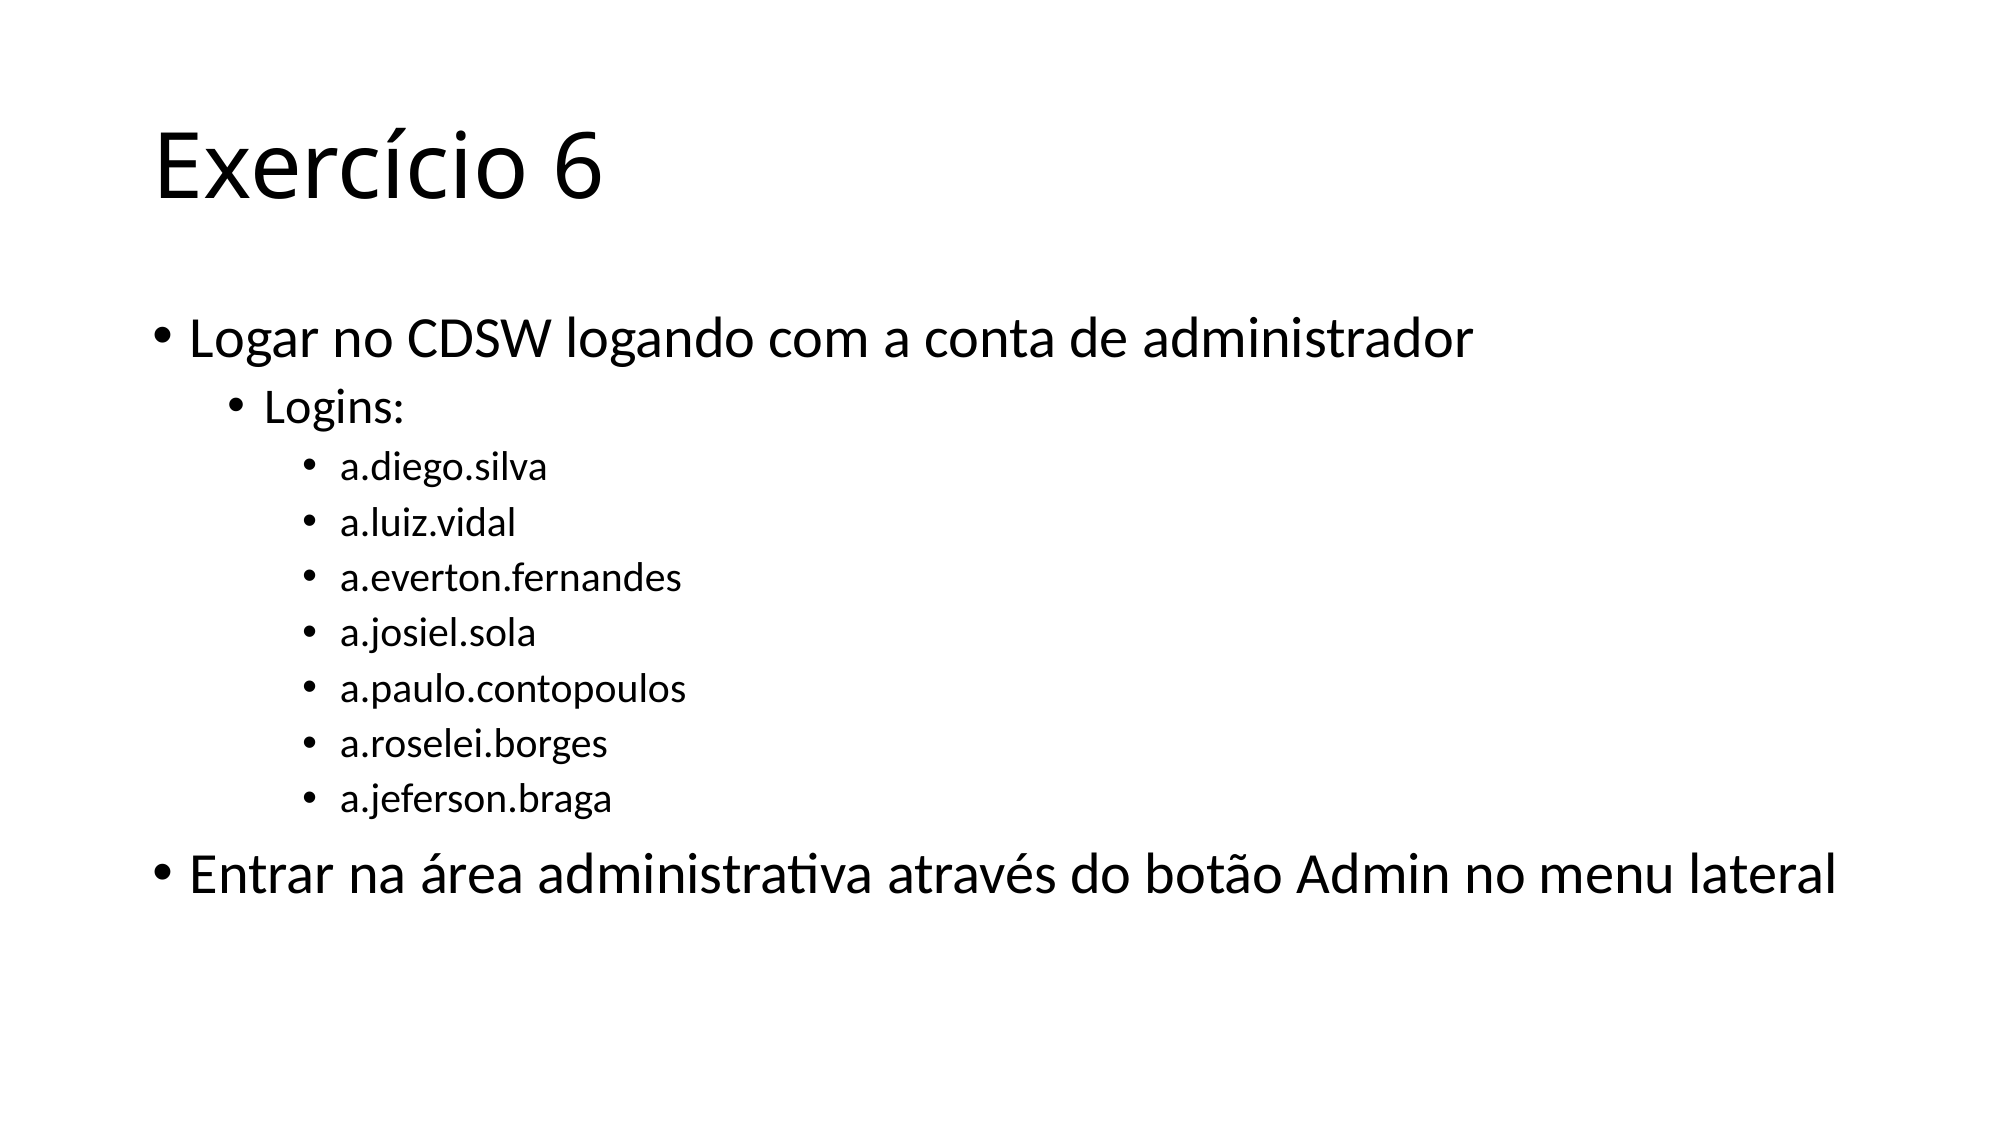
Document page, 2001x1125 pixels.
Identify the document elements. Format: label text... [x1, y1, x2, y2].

list Logar no CDSW logando com a conta de administrador Logins: a.diego.silva a.luiz.vidal a.everton.fernandes a.josiel.sola a.paulo.contopoulos a.roselei.borges a.jeferson.braga Entrar na área administrativa através do botão Admin no menu lateral [137, 299, 1863, 1014]
title Exercício 6 [137, 59, 1863, 278]
